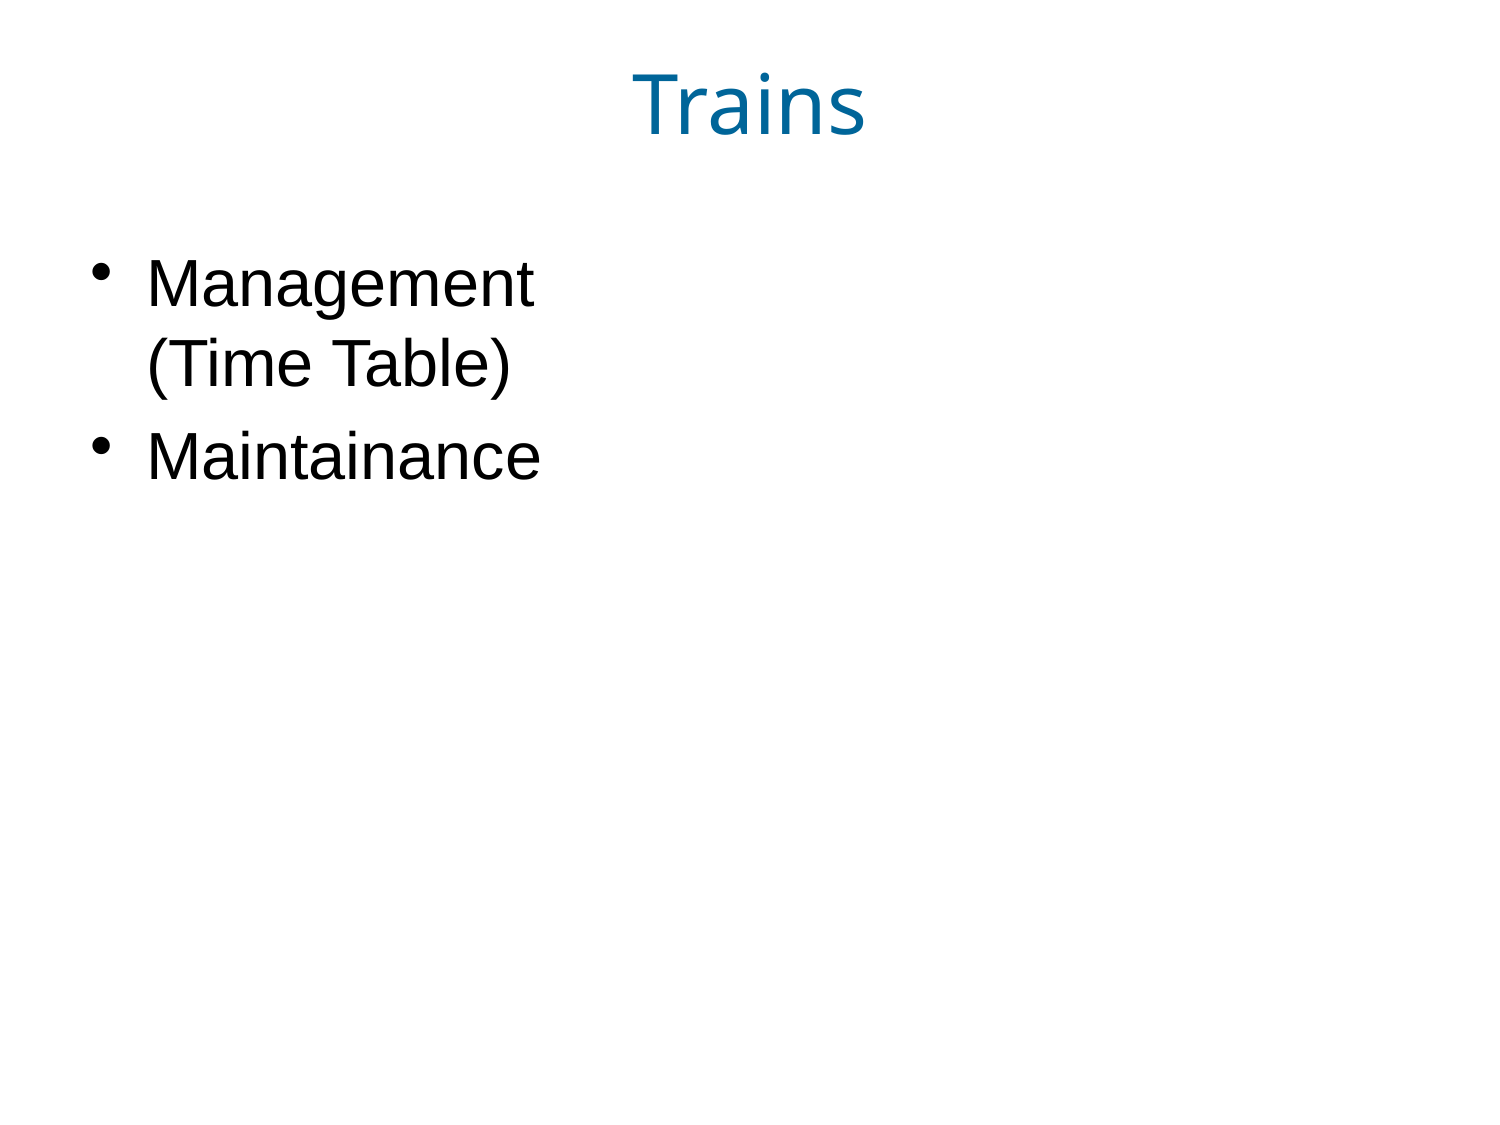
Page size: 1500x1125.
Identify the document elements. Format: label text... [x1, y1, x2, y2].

title Trains [75, 7, 1425, 195]
list Management (Time Table) Maintainance [75, 232, 729, 797]
